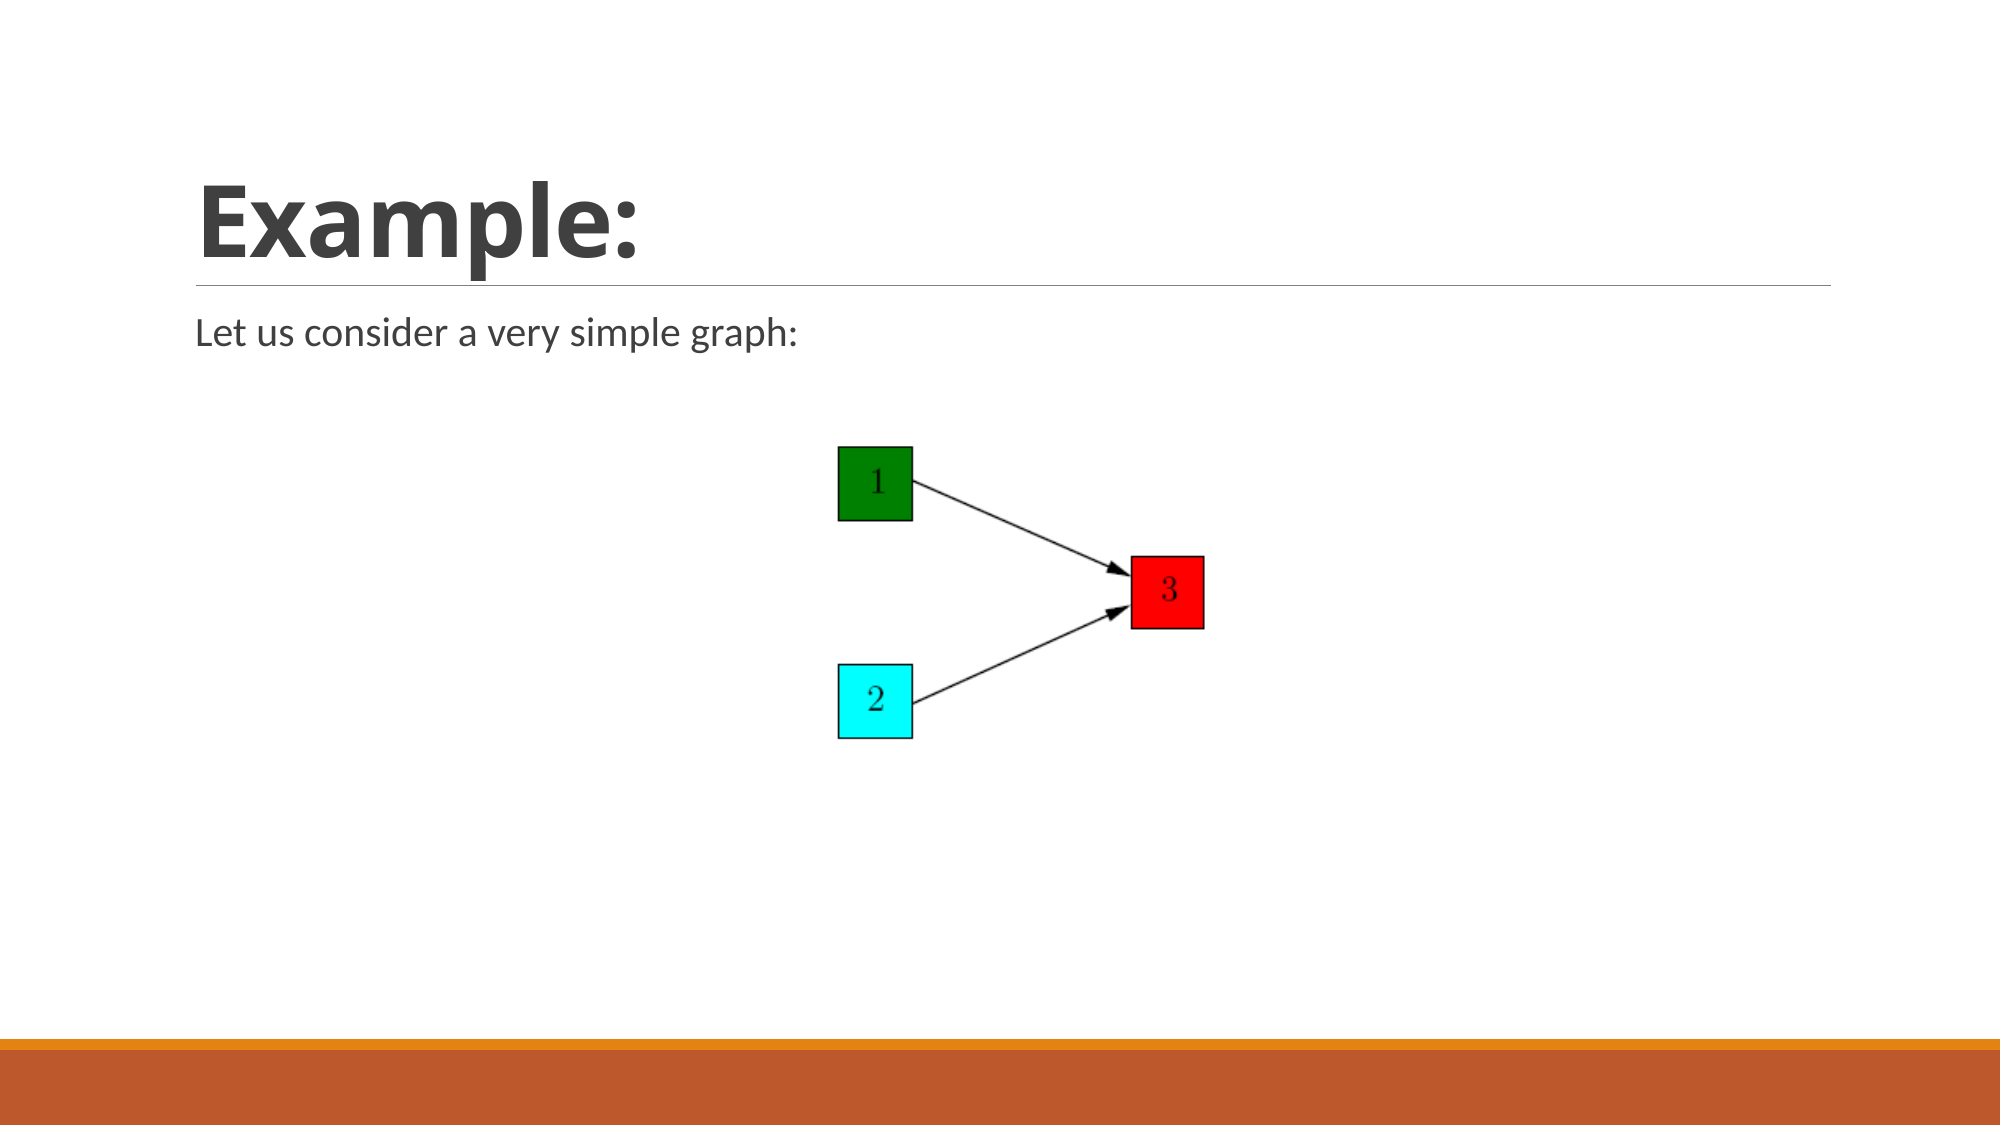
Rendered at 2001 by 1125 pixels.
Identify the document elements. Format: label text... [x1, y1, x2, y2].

list Let us consider a very simple graph: [180, 302, 1830, 963]
title Example: [180, 47, 1830, 285]
picture [719, 408, 1291, 759]
